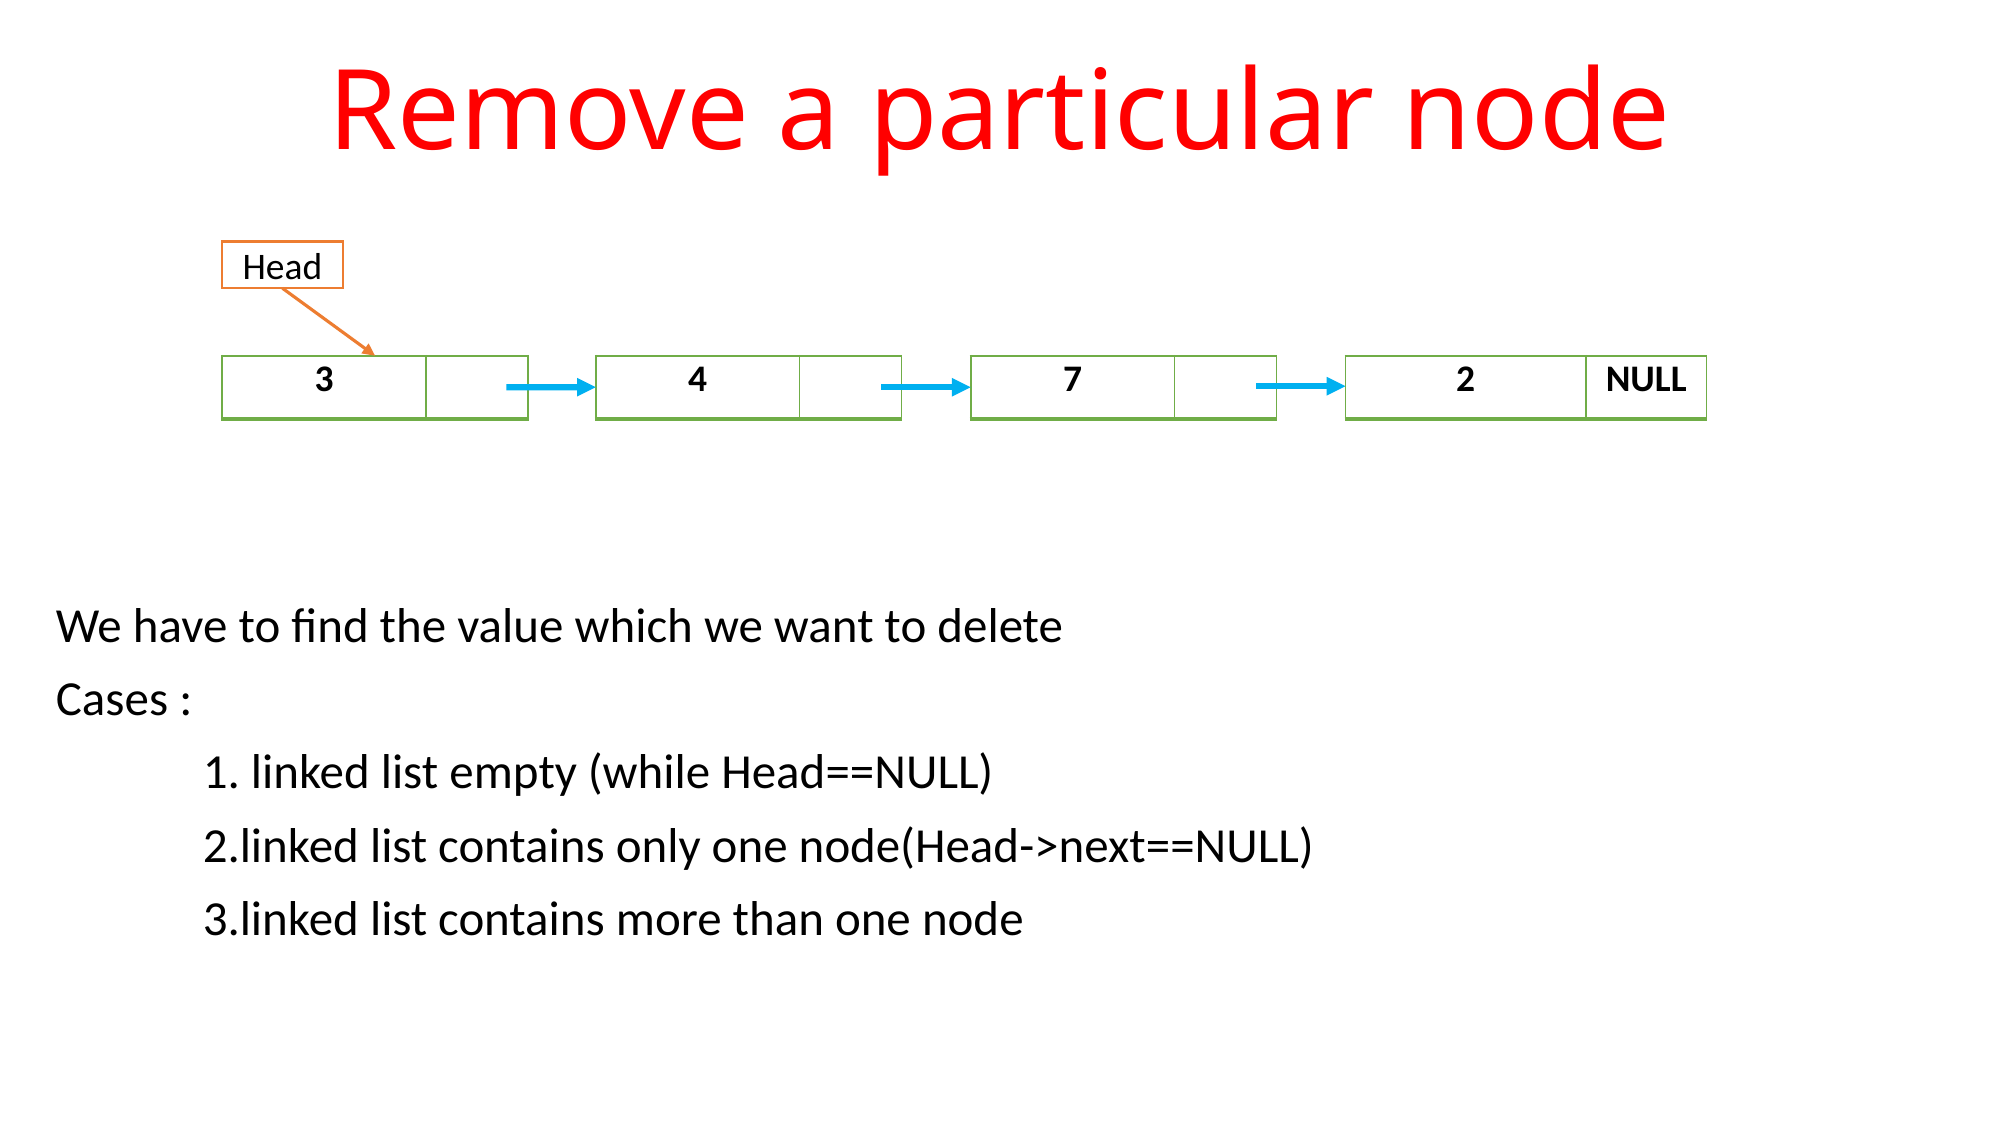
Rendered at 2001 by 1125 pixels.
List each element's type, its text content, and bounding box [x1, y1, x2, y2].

table_header [800, 357, 901, 417]
title Remove a particular node [249, 43, 1750, 182]
table_header 7 [972, 357, 1174, 417]
table_header 4 [597, 357, 799, 417]
table_header 3 [223, 357, 425, 417]
table_header [427, 357, 527, 417]
table_header [1175, 357, 1276, 417]
text_box Head [221, 240, 344, 289]
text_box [282, 288, 375, 356]
subtitle We have to find the value which we want to delete Cases : 1. linked list empty (while Head==NULL) 2.linked list contains only one node(Head->next==NULL) 3.linked list contains more than one node [40, 220, 1956, 1103]
table_header NULL [1587, 357, 1706, 417]
table_header 2 [1346, 357, 1585, 417]
